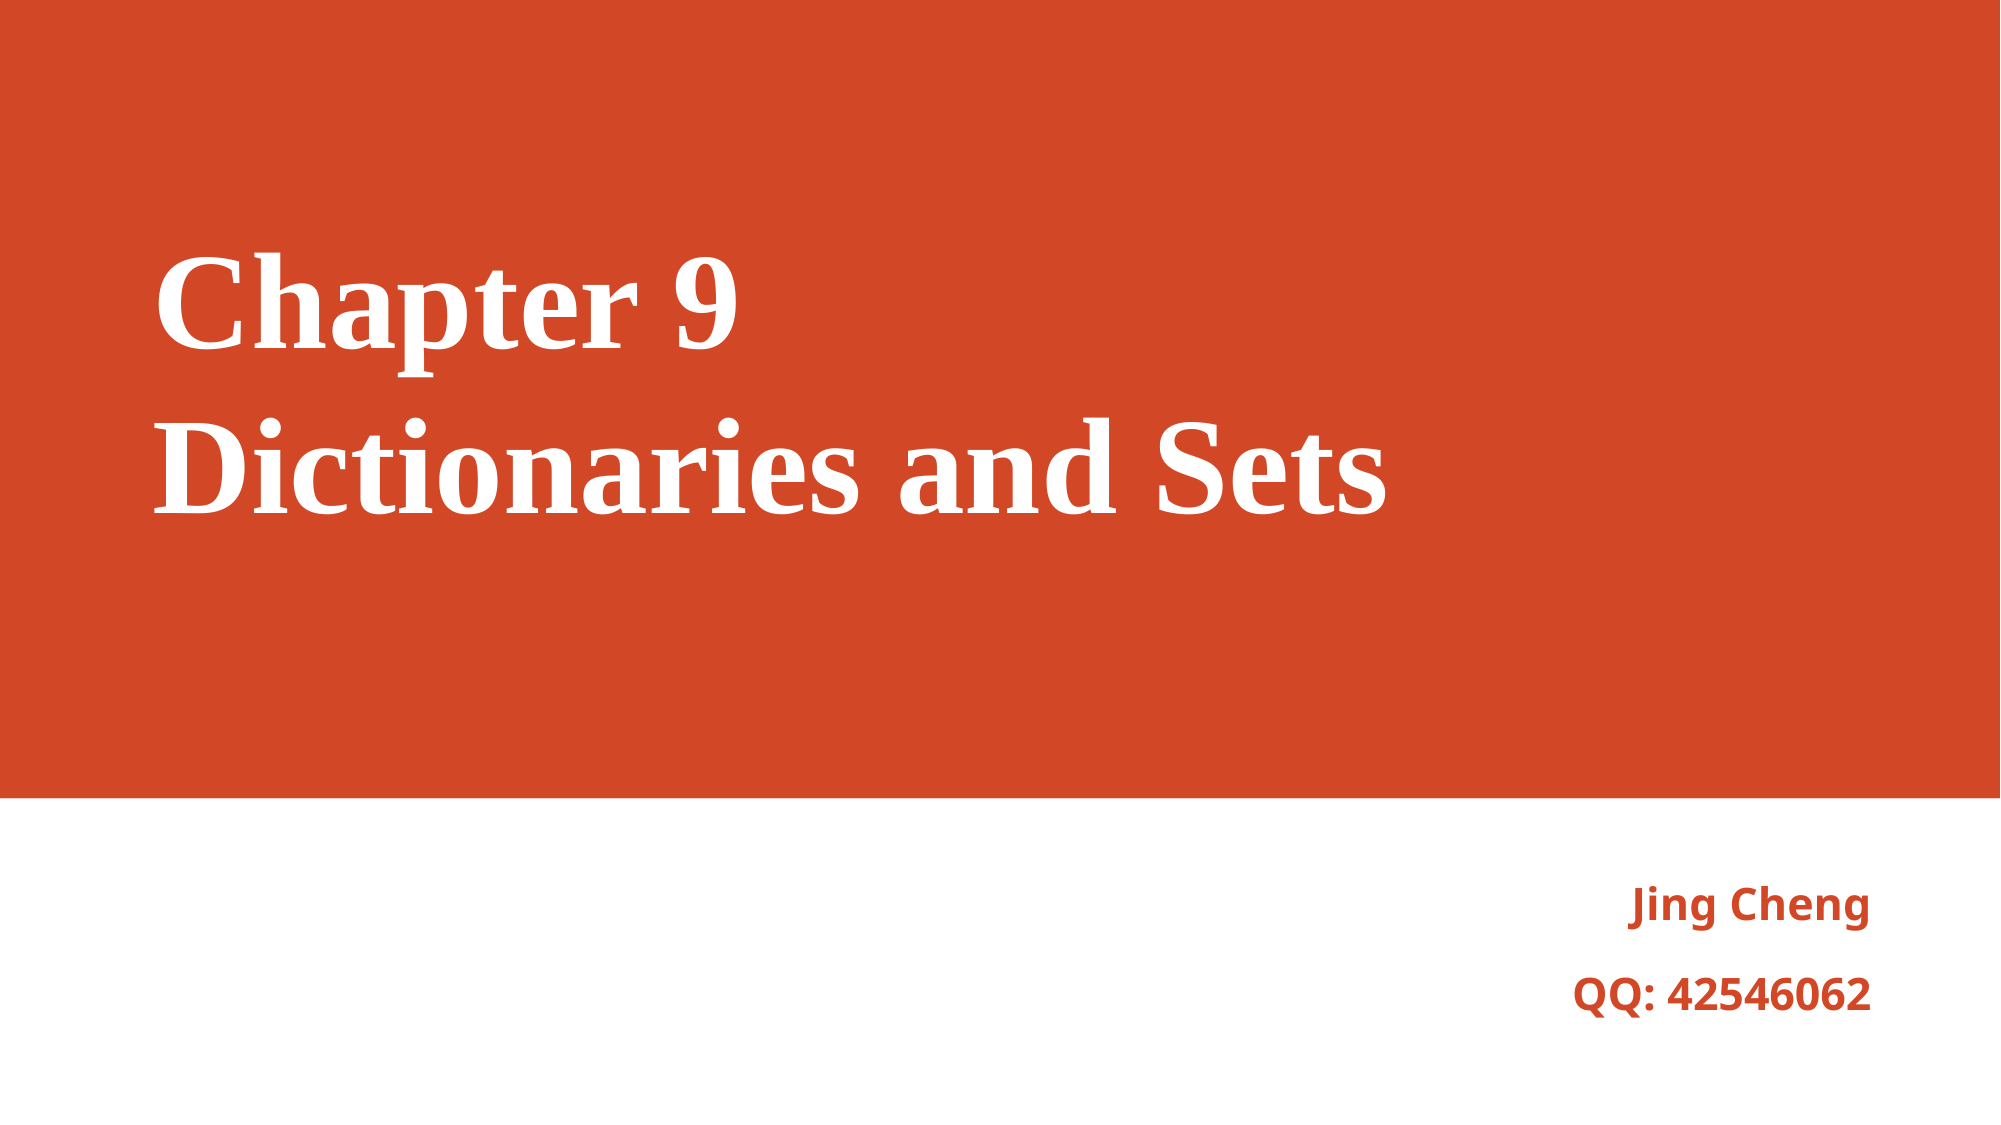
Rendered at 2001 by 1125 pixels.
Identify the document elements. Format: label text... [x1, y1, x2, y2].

subtitle Jing Cheng QQ: 42546062 [786, 840, 1887, 1028]
title Chapter 9 Dictionaries and Sets [137, 157, 1863, 549]
